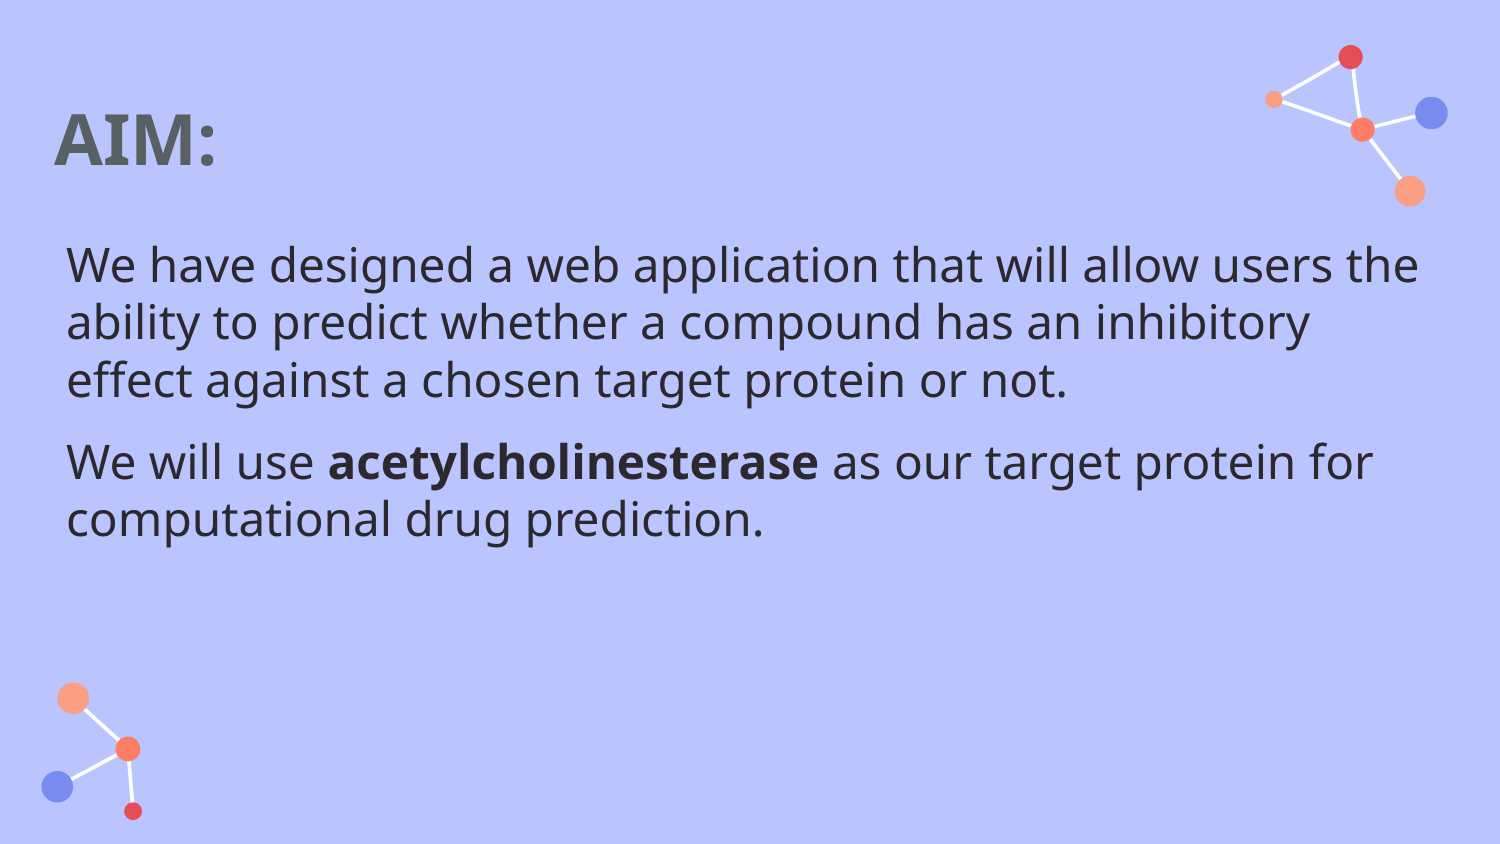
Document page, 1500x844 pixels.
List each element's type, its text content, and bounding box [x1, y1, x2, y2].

subtitle We have designed a web application that will allow users the ability to predict whether a compound has an inhibitory effect against a chosen target protein or not. We will use acetylcholinesterase as our target protein for computational drug prediction. [51, 219, 1449, 675]
title AIM: [39, 79, 255, 186]
